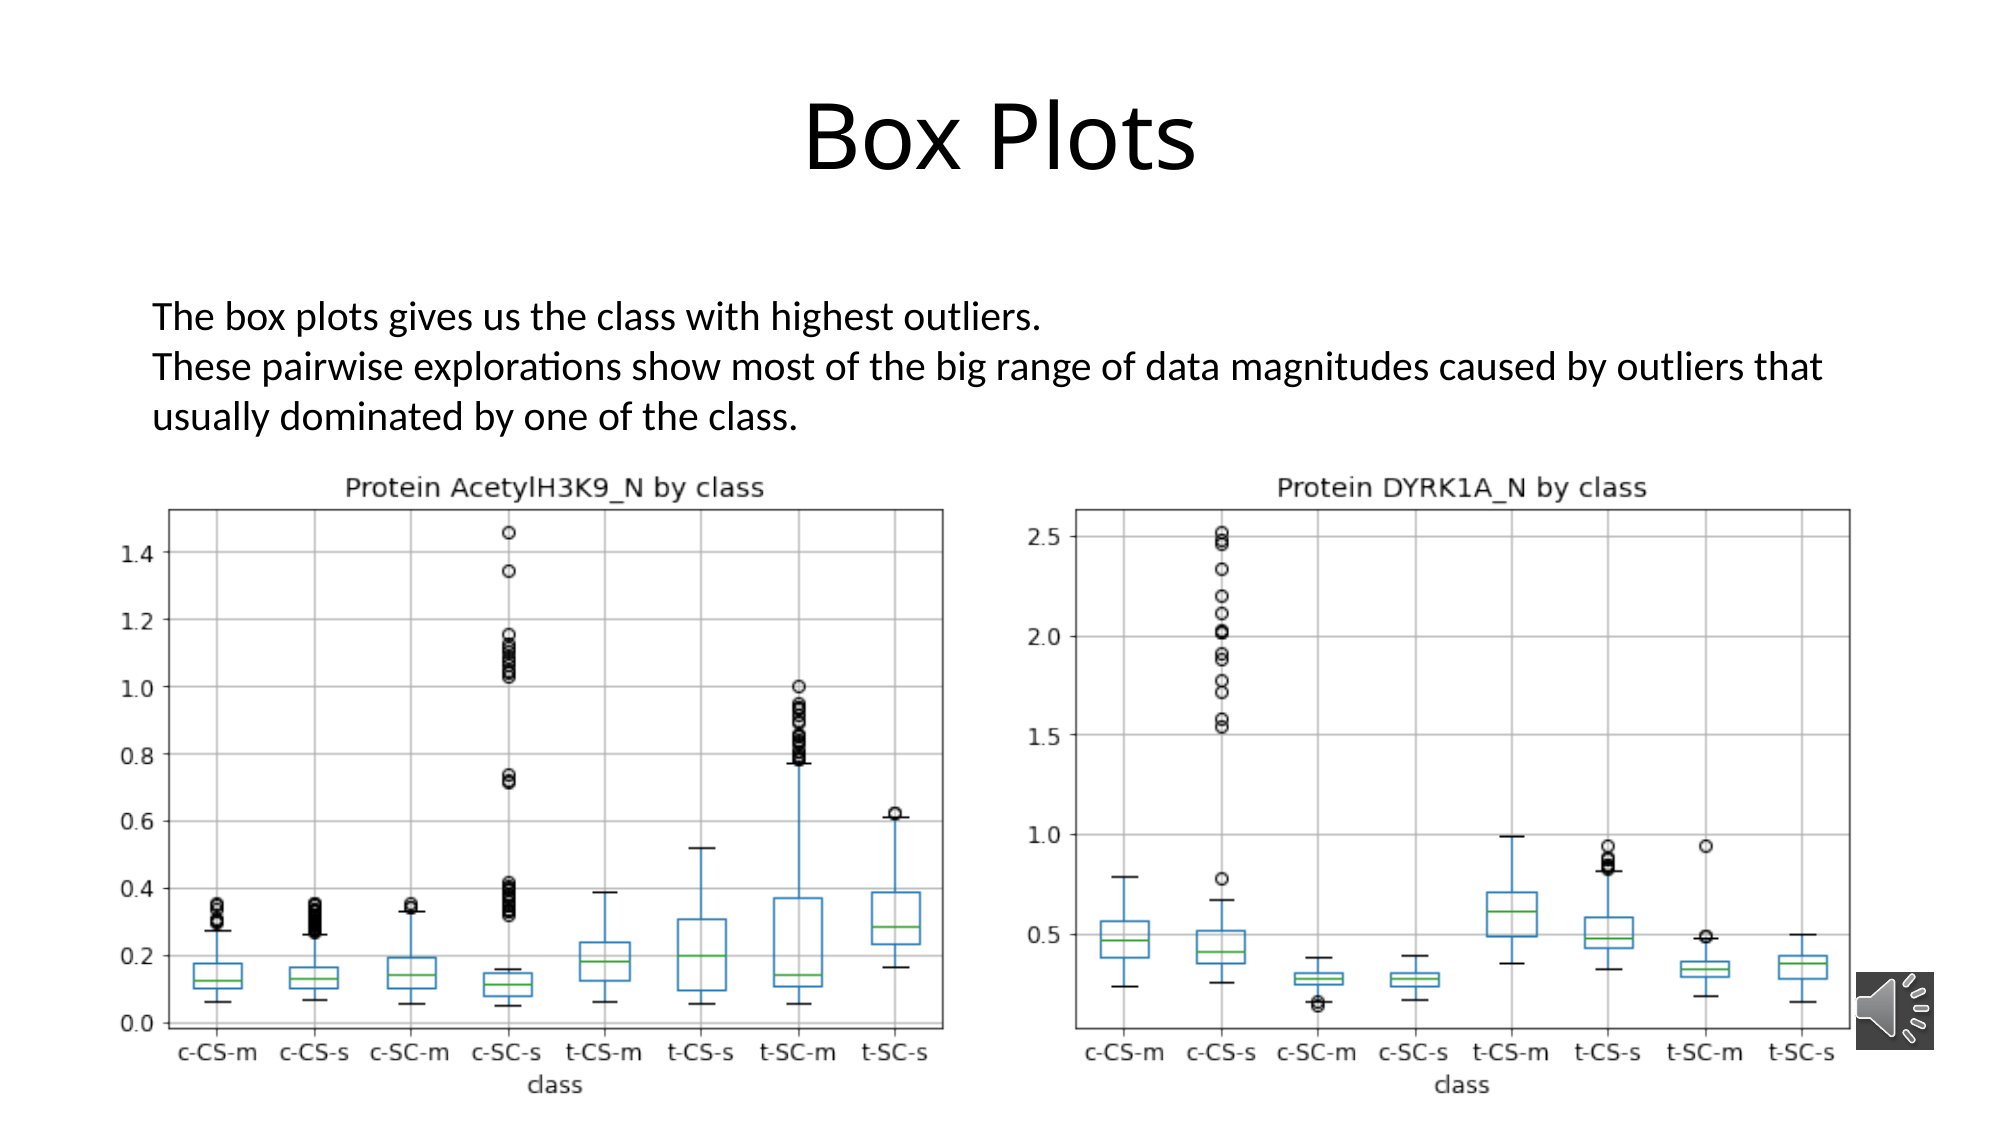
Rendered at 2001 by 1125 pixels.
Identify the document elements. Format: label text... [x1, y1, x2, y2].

text_box The box plots gives us the class with highest outliers. These pairwise explorations show most of the big range of data magnitudes caused by outliers that usually dominated by one of the class. [137, 281, 1863, 447]
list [105, 463, 956, 1113]
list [1012, 463, 1863, 1113]
title Box Plots [137, 59, 1863, 221]
picture [1854, 970, 1935, 1051]
